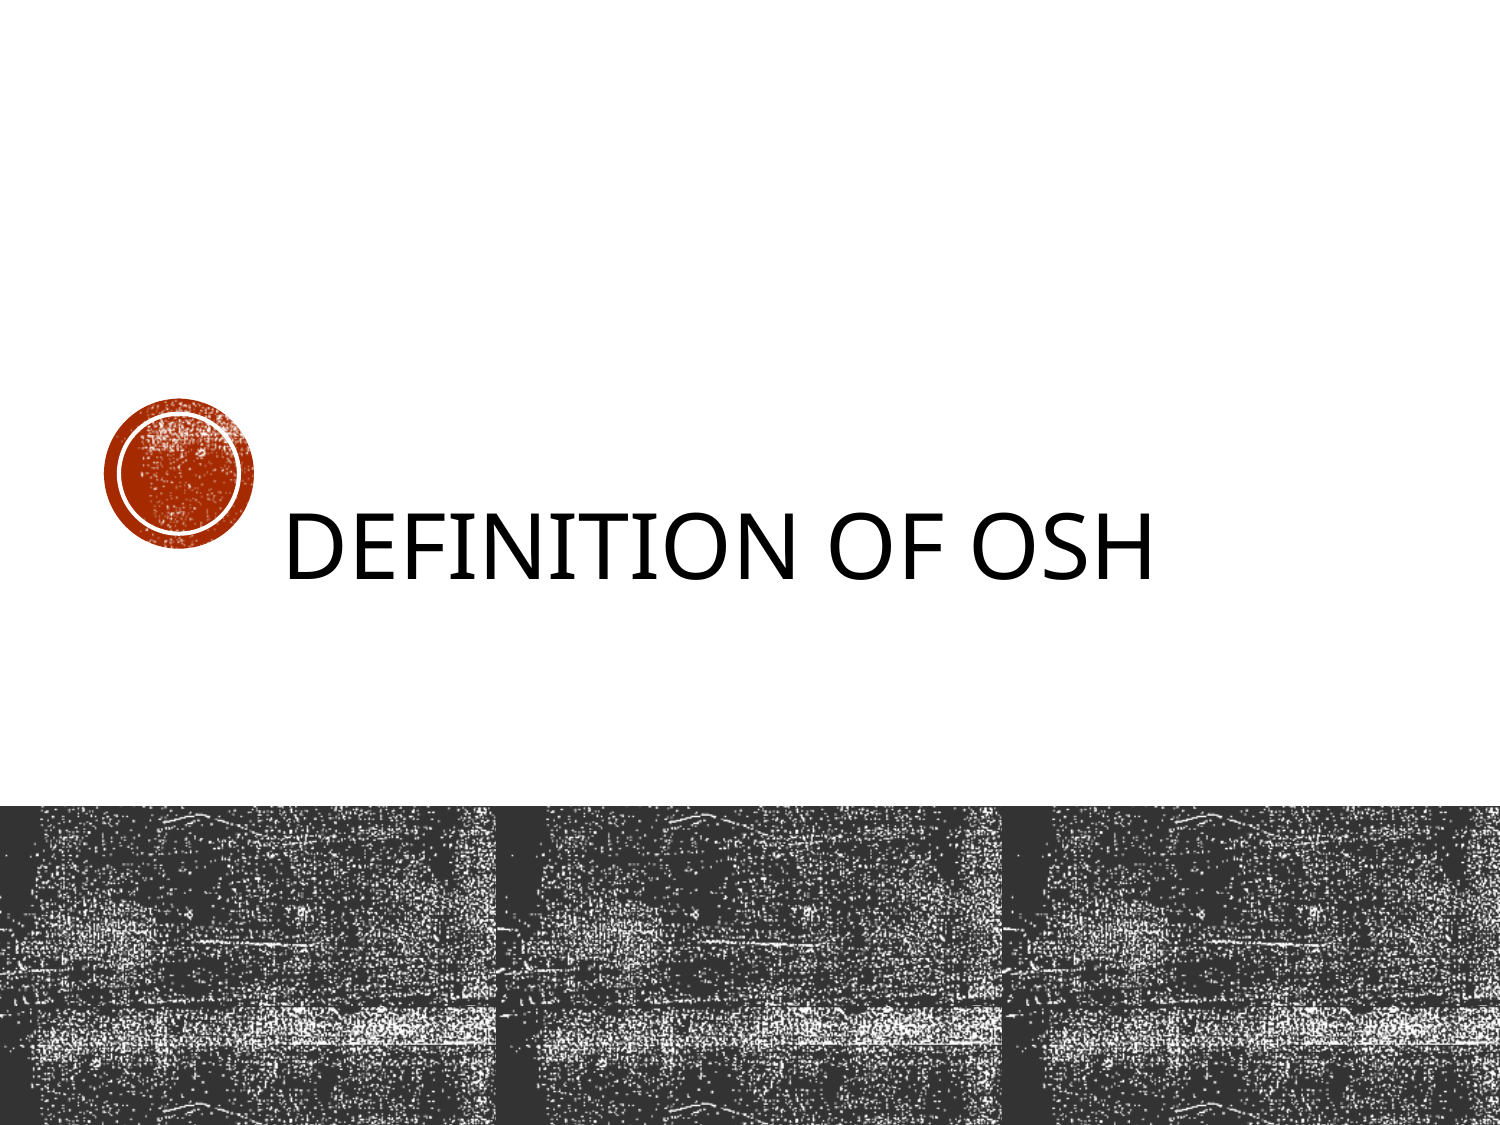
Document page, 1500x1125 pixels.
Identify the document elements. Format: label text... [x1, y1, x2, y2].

title Definition of OSH [266, 201, 1409, 779]
